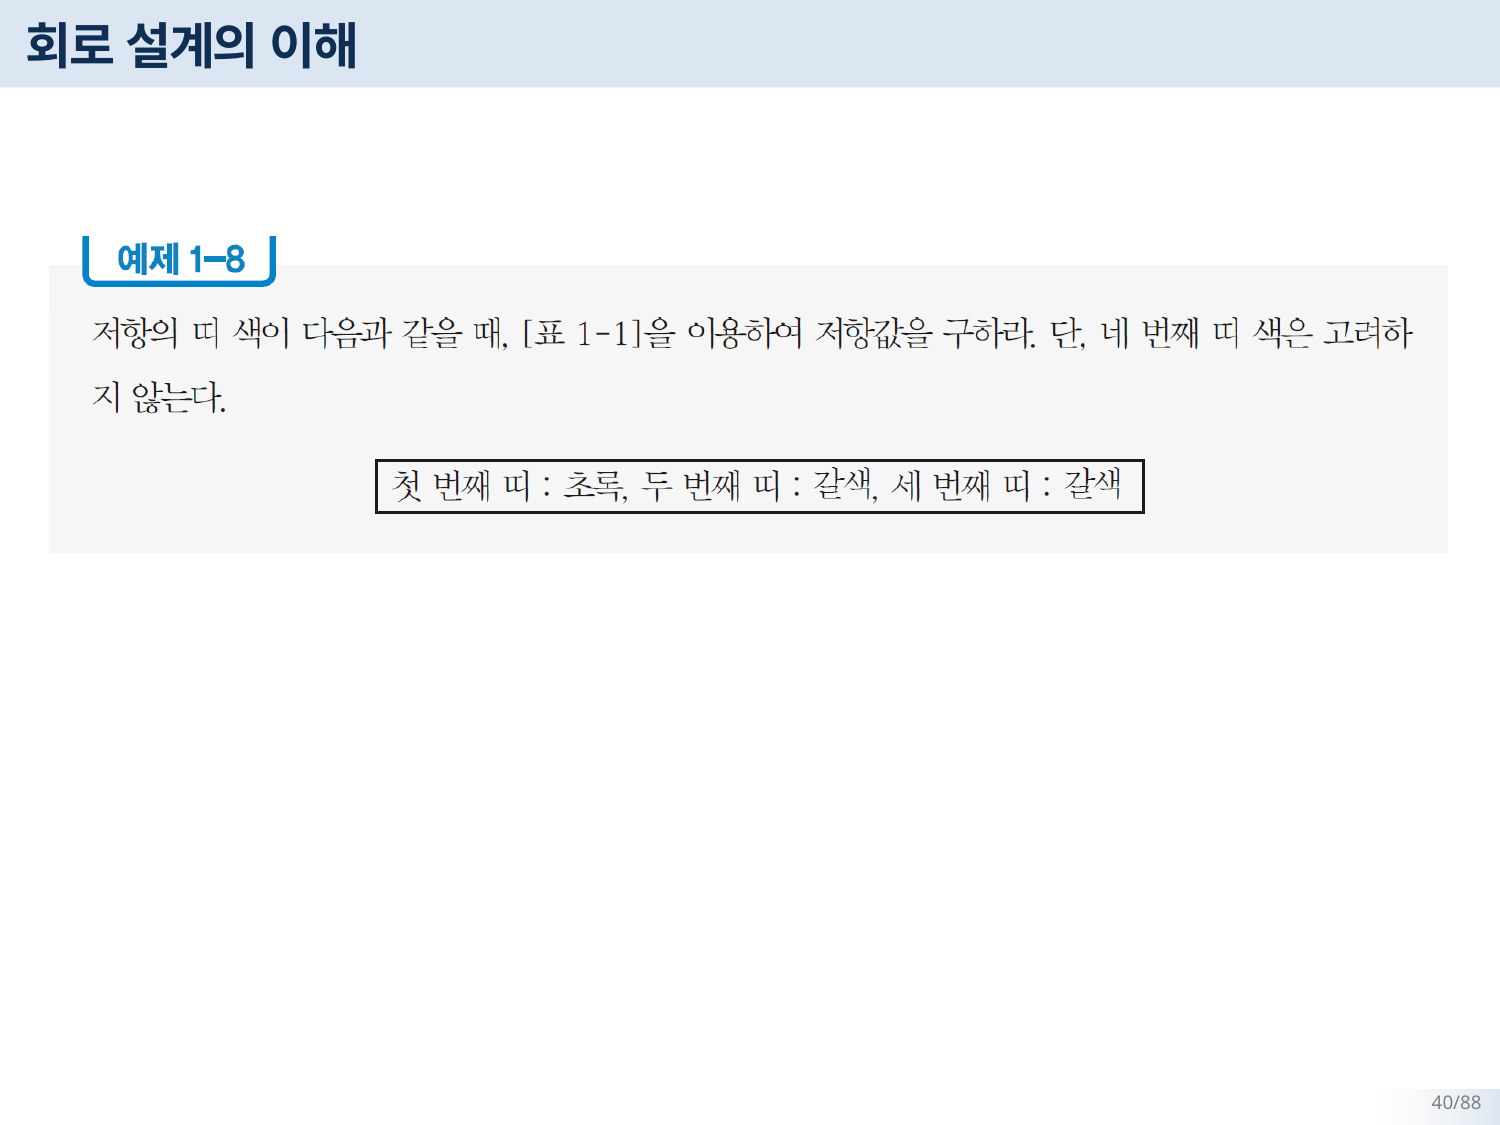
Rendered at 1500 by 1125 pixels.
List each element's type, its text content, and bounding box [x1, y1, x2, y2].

title 회로 설계의 이해 [10, 5, 1288, 84]
picture [20, 217, 1465, 554]
